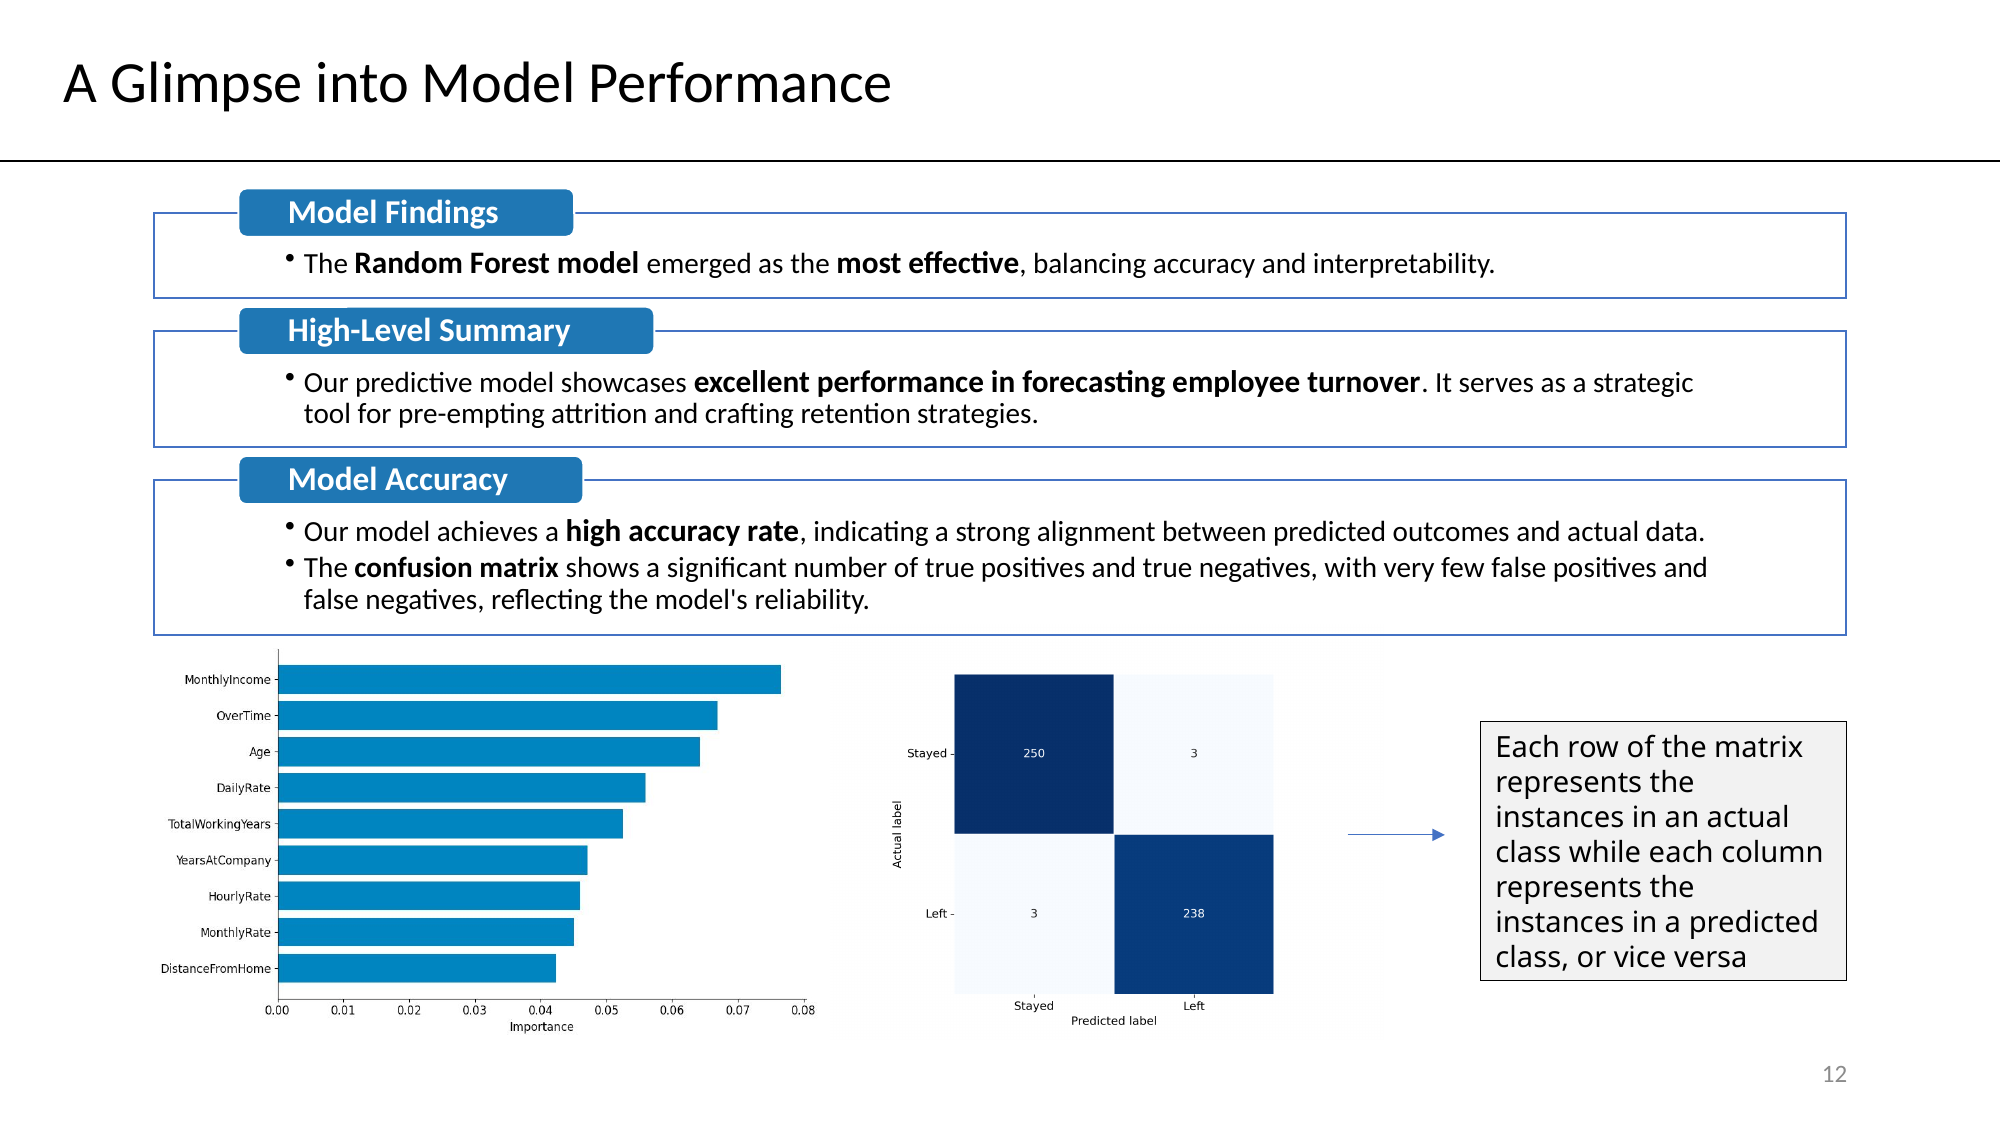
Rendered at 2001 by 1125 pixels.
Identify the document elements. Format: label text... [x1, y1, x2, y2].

picture [830, 640, 1384, 1040]
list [153, 183, 1847, 640]
title A Glimpse into Model Performance [48, 162, 1949, 167]
text_box Each row of the matrix represents the instances in an actual class while each column represents the instances in a predicted class, or vice versa [1480, 721, 1847, 981]
title A Glimpse into Model Performance [48, 0, 1949, 160]
picture [153, 642, 822, 1040]
slide_number 12 [1412, 1042, 1863, 1103]
